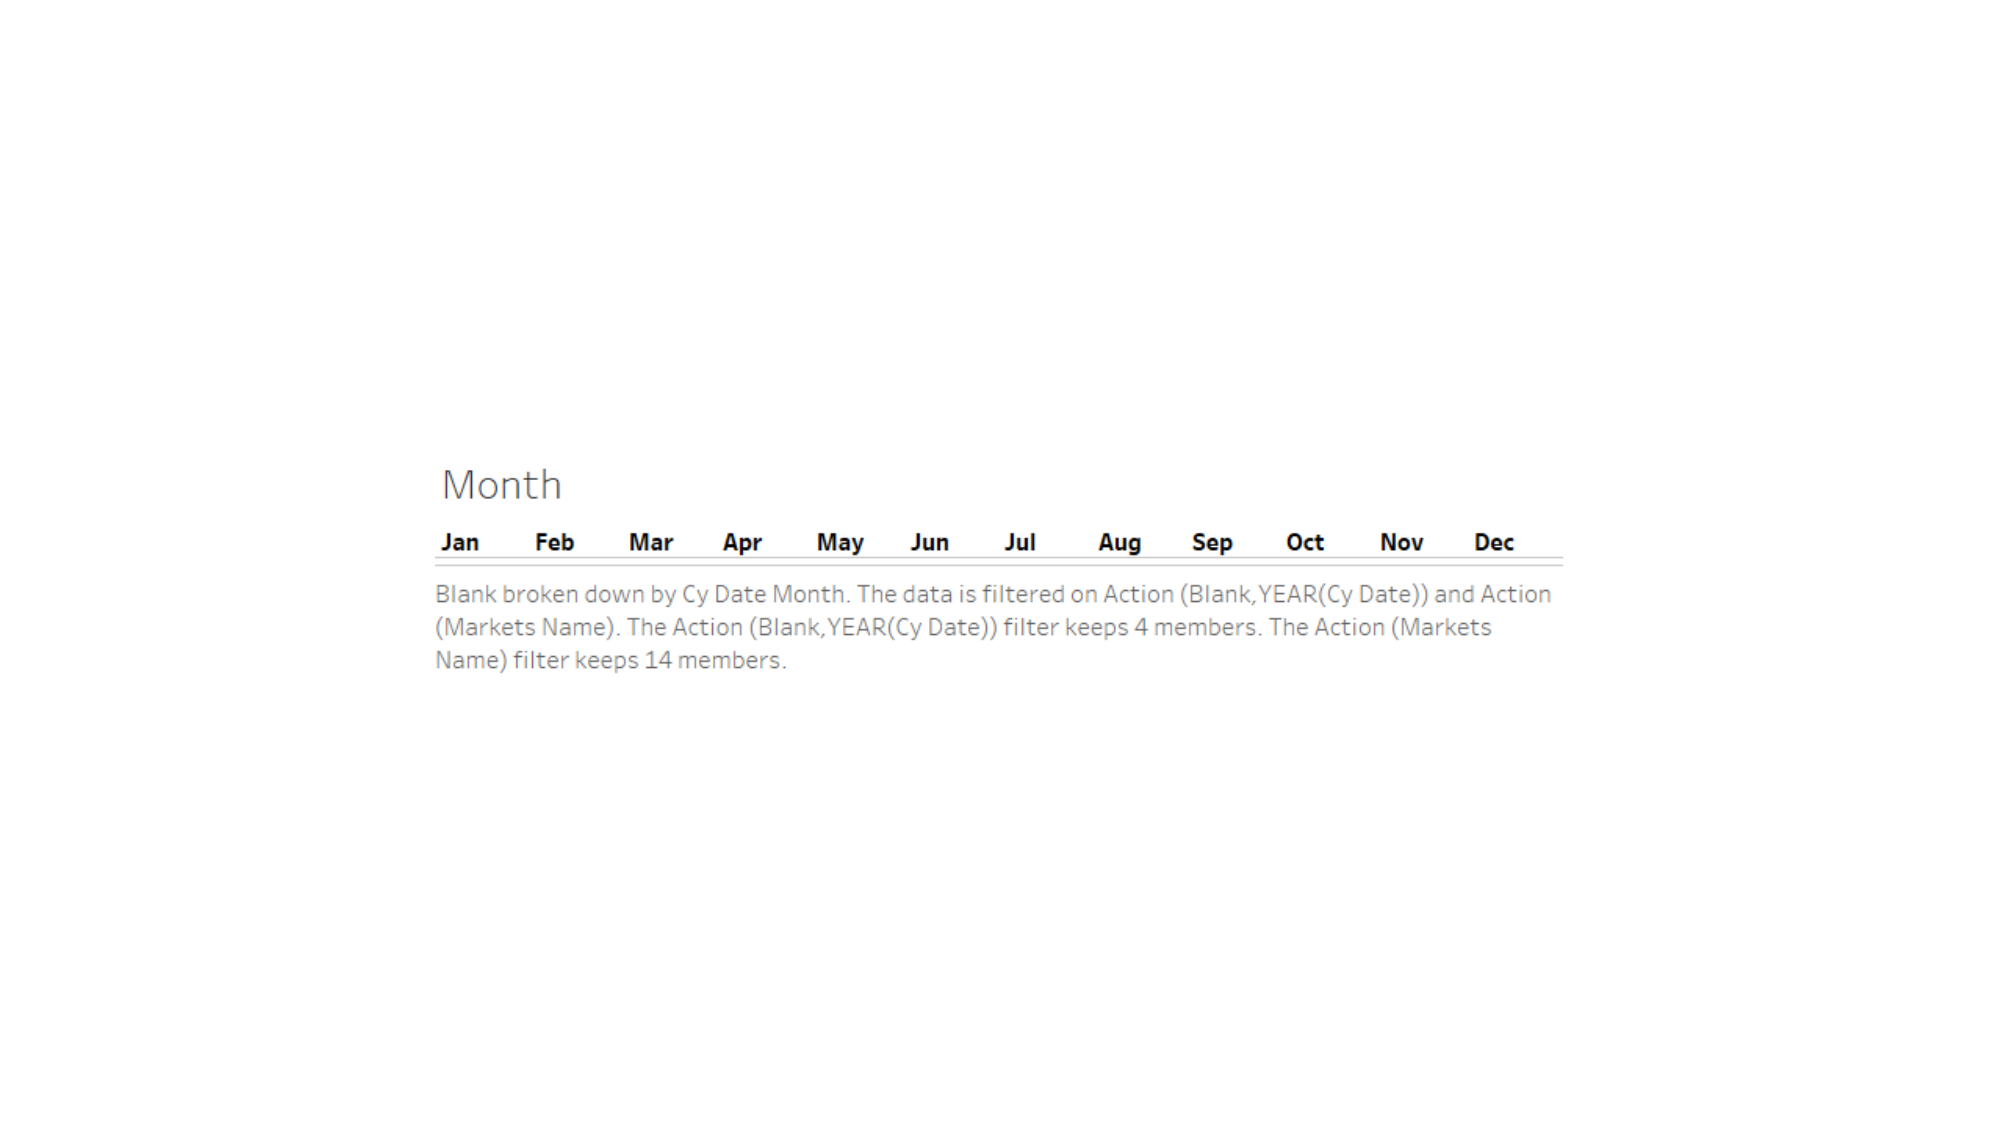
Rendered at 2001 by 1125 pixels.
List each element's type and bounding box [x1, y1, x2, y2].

picture [435, 447, 1565, 678]
